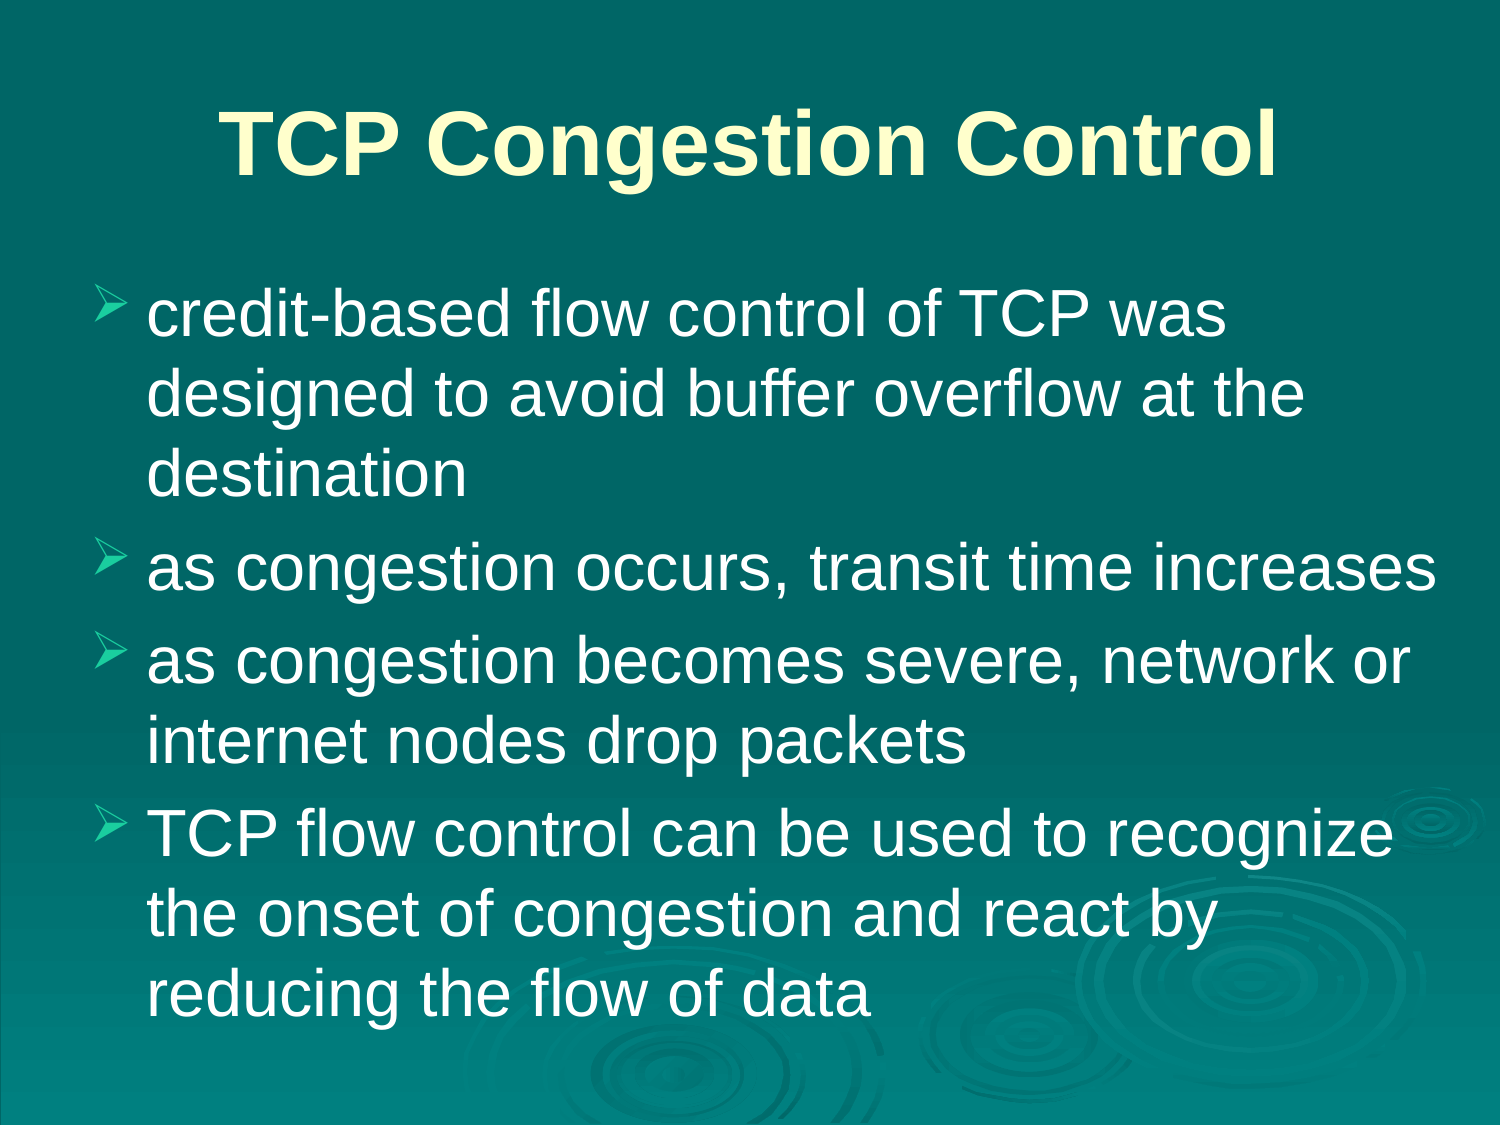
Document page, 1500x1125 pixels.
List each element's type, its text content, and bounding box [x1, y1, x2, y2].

list credit-based flow control of TCP was designed to avoid buffer overflow at the destination as congestion occurs, transit time increases as congestion becomes severe, network or internet nodes drop packets TCP flow control can be used to recognize the onset of congestion and react by reducing the flow of data [74, 262, 1463, 1125]
title TCP Congestion Control [74, 45, 1426, 233]
